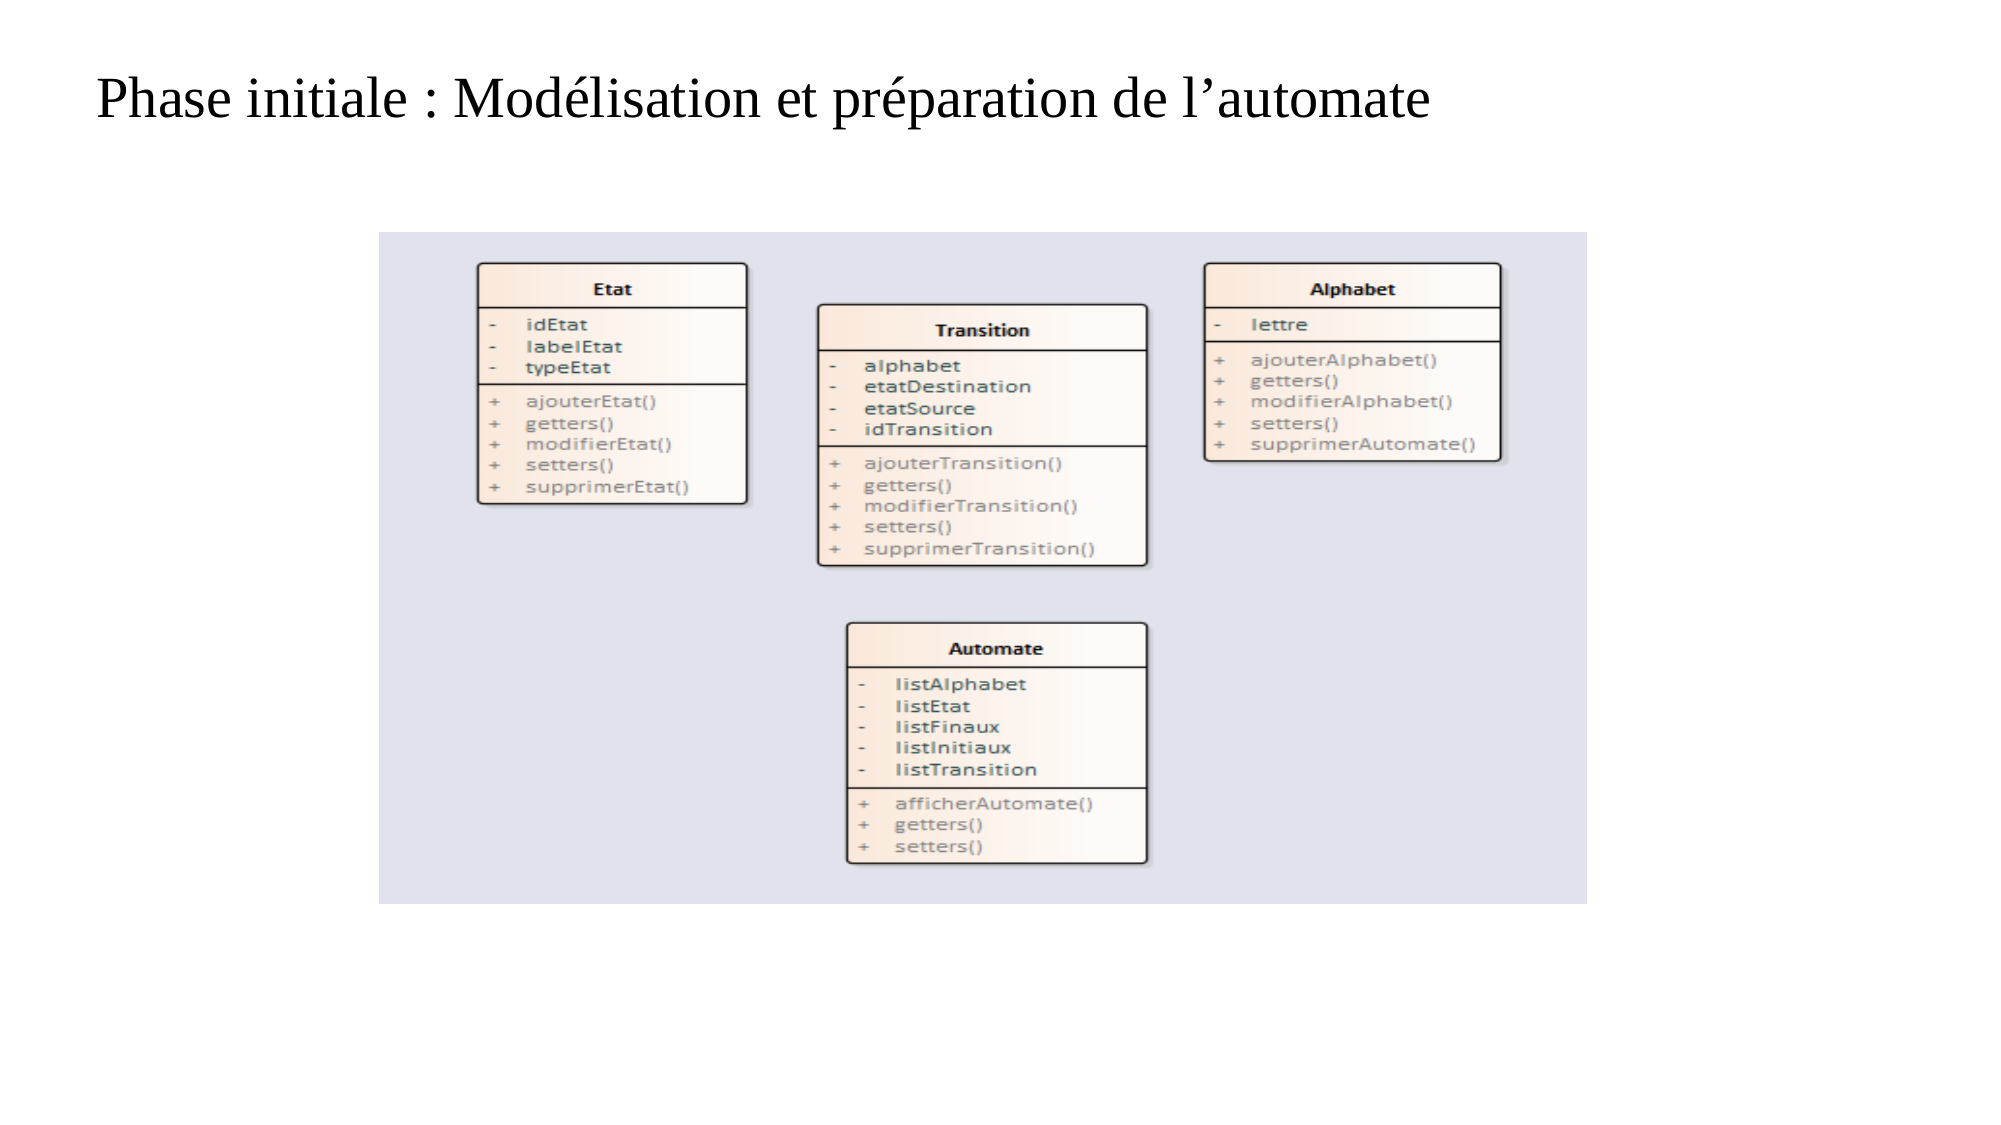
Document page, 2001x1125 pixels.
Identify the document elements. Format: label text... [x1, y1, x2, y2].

title Phase initiale : Modélisation et préparation de l’automate [81, 0, 1885, 215]
picture [379, 232, 1587, 904]
